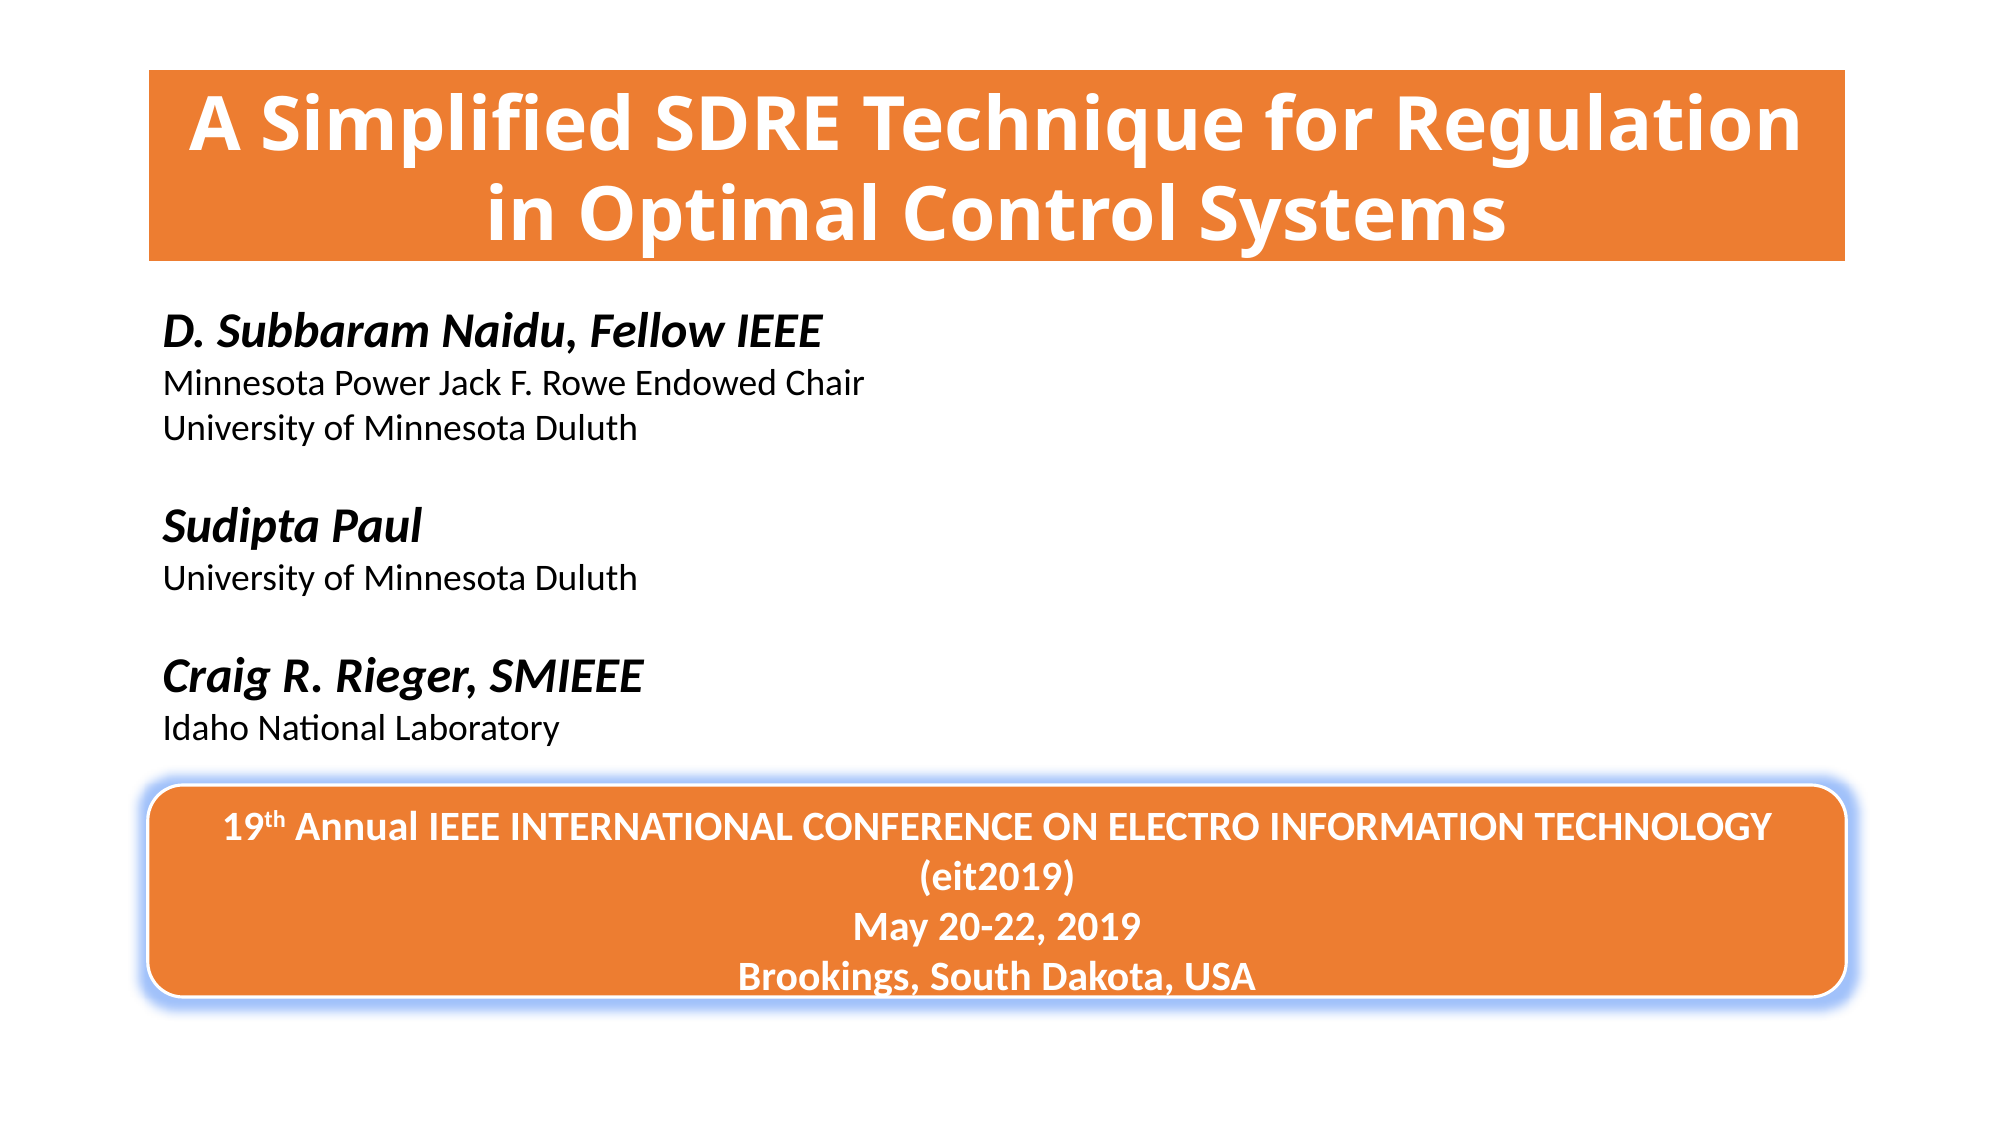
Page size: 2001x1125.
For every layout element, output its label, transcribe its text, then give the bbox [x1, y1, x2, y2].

text_box 19th Annual IEEE INTERNATIONAL CONFERENCE ON ELECTRO INFORMATION TECHNOLOGY (eit2019) May 20-22, 2019 Brookings, South Dakota, USA [146, 783, 1848, 999]
text_box D. Subbaram Naidu, Fellow IEEE Minnesota Power Jack F. Rowe Endowed Chair University of Minnesota Duluth Sudipta Paul University of Minnesota Duluth Craig R. Rieger, SMIEEE Idaho National Laboratory [147, 290, 1092, 755]
text_box A Simplified SDRE Technique for Regulation in Optimal Control Systems [146, 67, 1848, 265]
